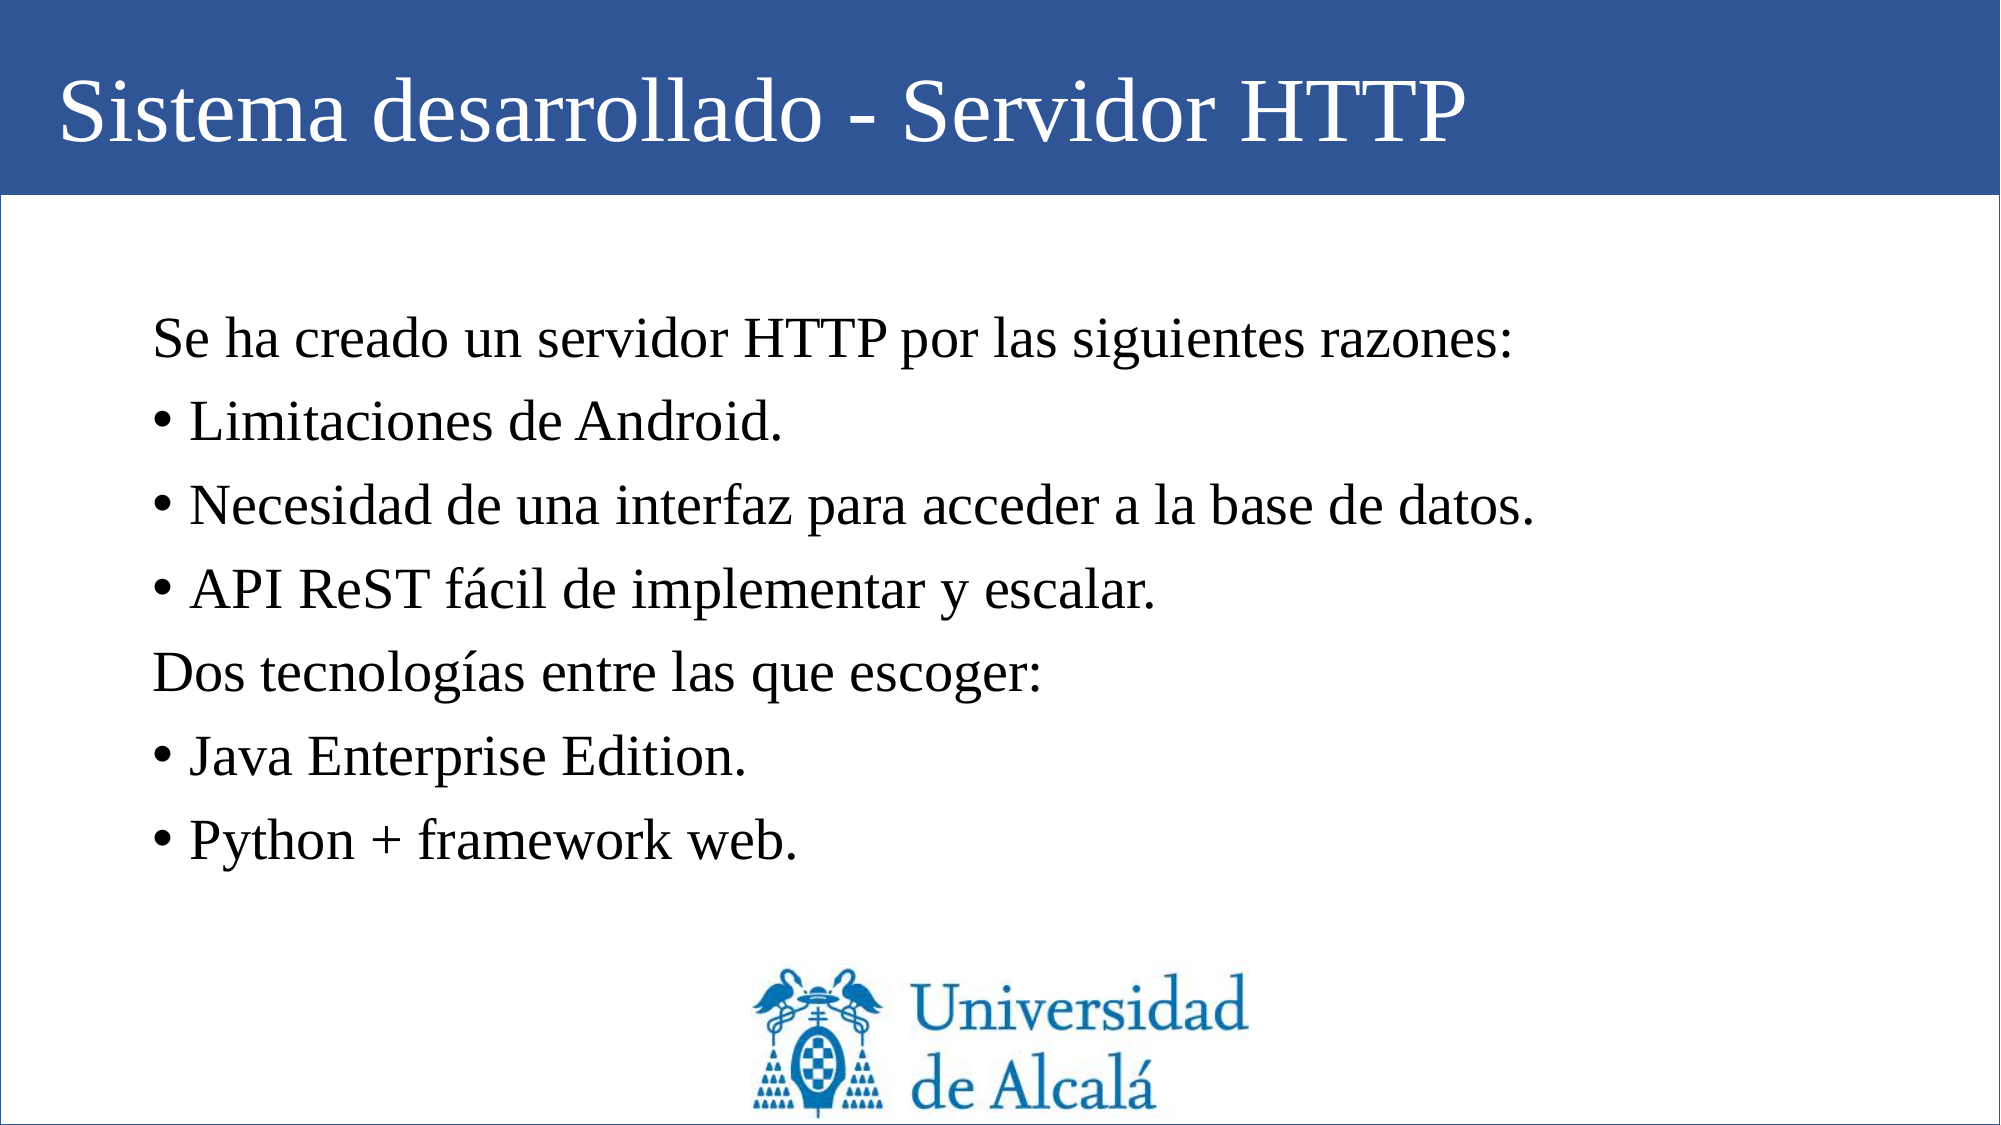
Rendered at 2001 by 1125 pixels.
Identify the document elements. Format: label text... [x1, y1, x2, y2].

title Sistema desarrollado - Servidor HTTP [42, 29, 1960, 195]
text_box [0, 193, 2000, 1125]
picture [751, 960, 1249, 1119]
list Se ha creado un servidor HTTP por las siguientes razones: Limitaciones de Android. Necesidad de una interfaz para acceder a la base de datos. API ReST fácil de implementar y escalar. Dos tecnologías entre las que escoger: Java Enterprise Edition. Python + framework web. [137, 299, 1863, 1014]
